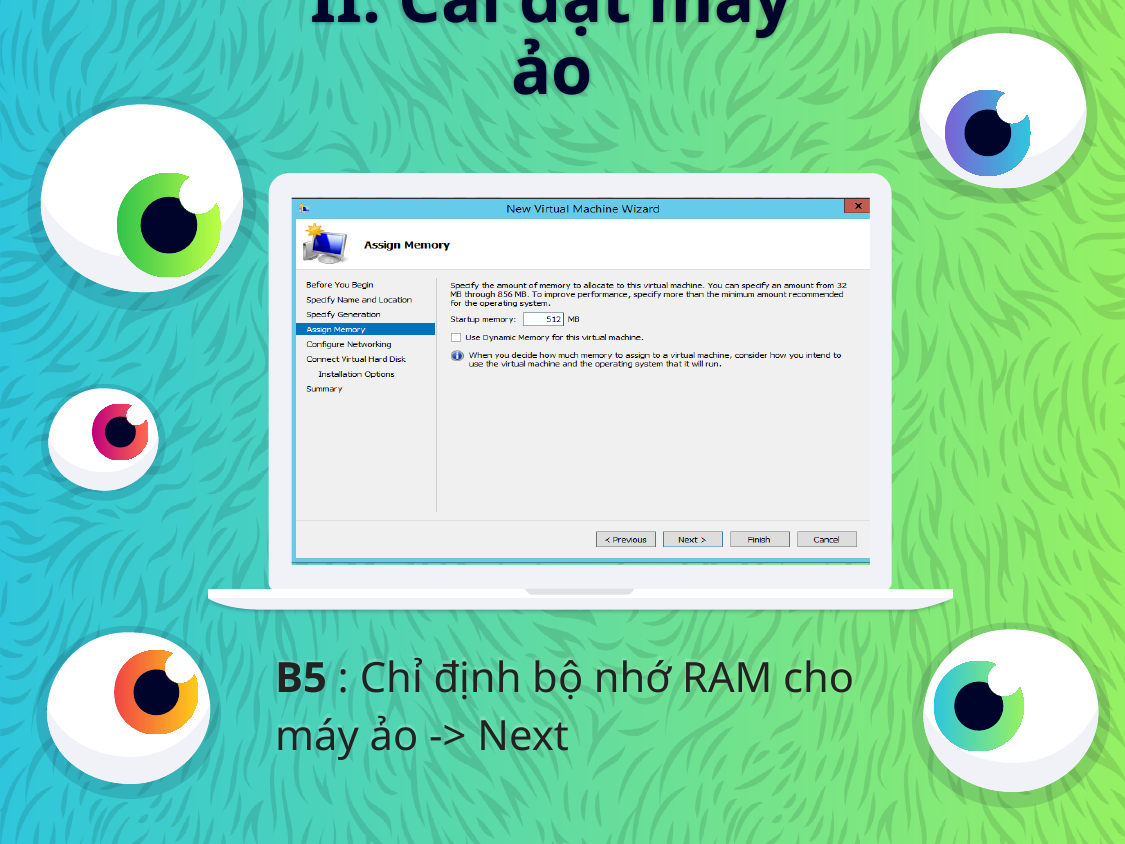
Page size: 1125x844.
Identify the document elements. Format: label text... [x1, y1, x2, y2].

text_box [36, 625, 222, 800]
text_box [40, 383, 166, 501]
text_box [27, 96, 257, 312]
text_box II. Cài đặt máy ảo [308, 0, 796, 109]
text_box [207, 172, 954, 610]
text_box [908, 26, 1098, 204]
text_box B5 : Chỉ định bộ nhớ RAM cho máy ảo -> Next [256, 643, 880, 741]
picture [0, 0, 1125, 844]
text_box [911, 622, 1111, 809]
